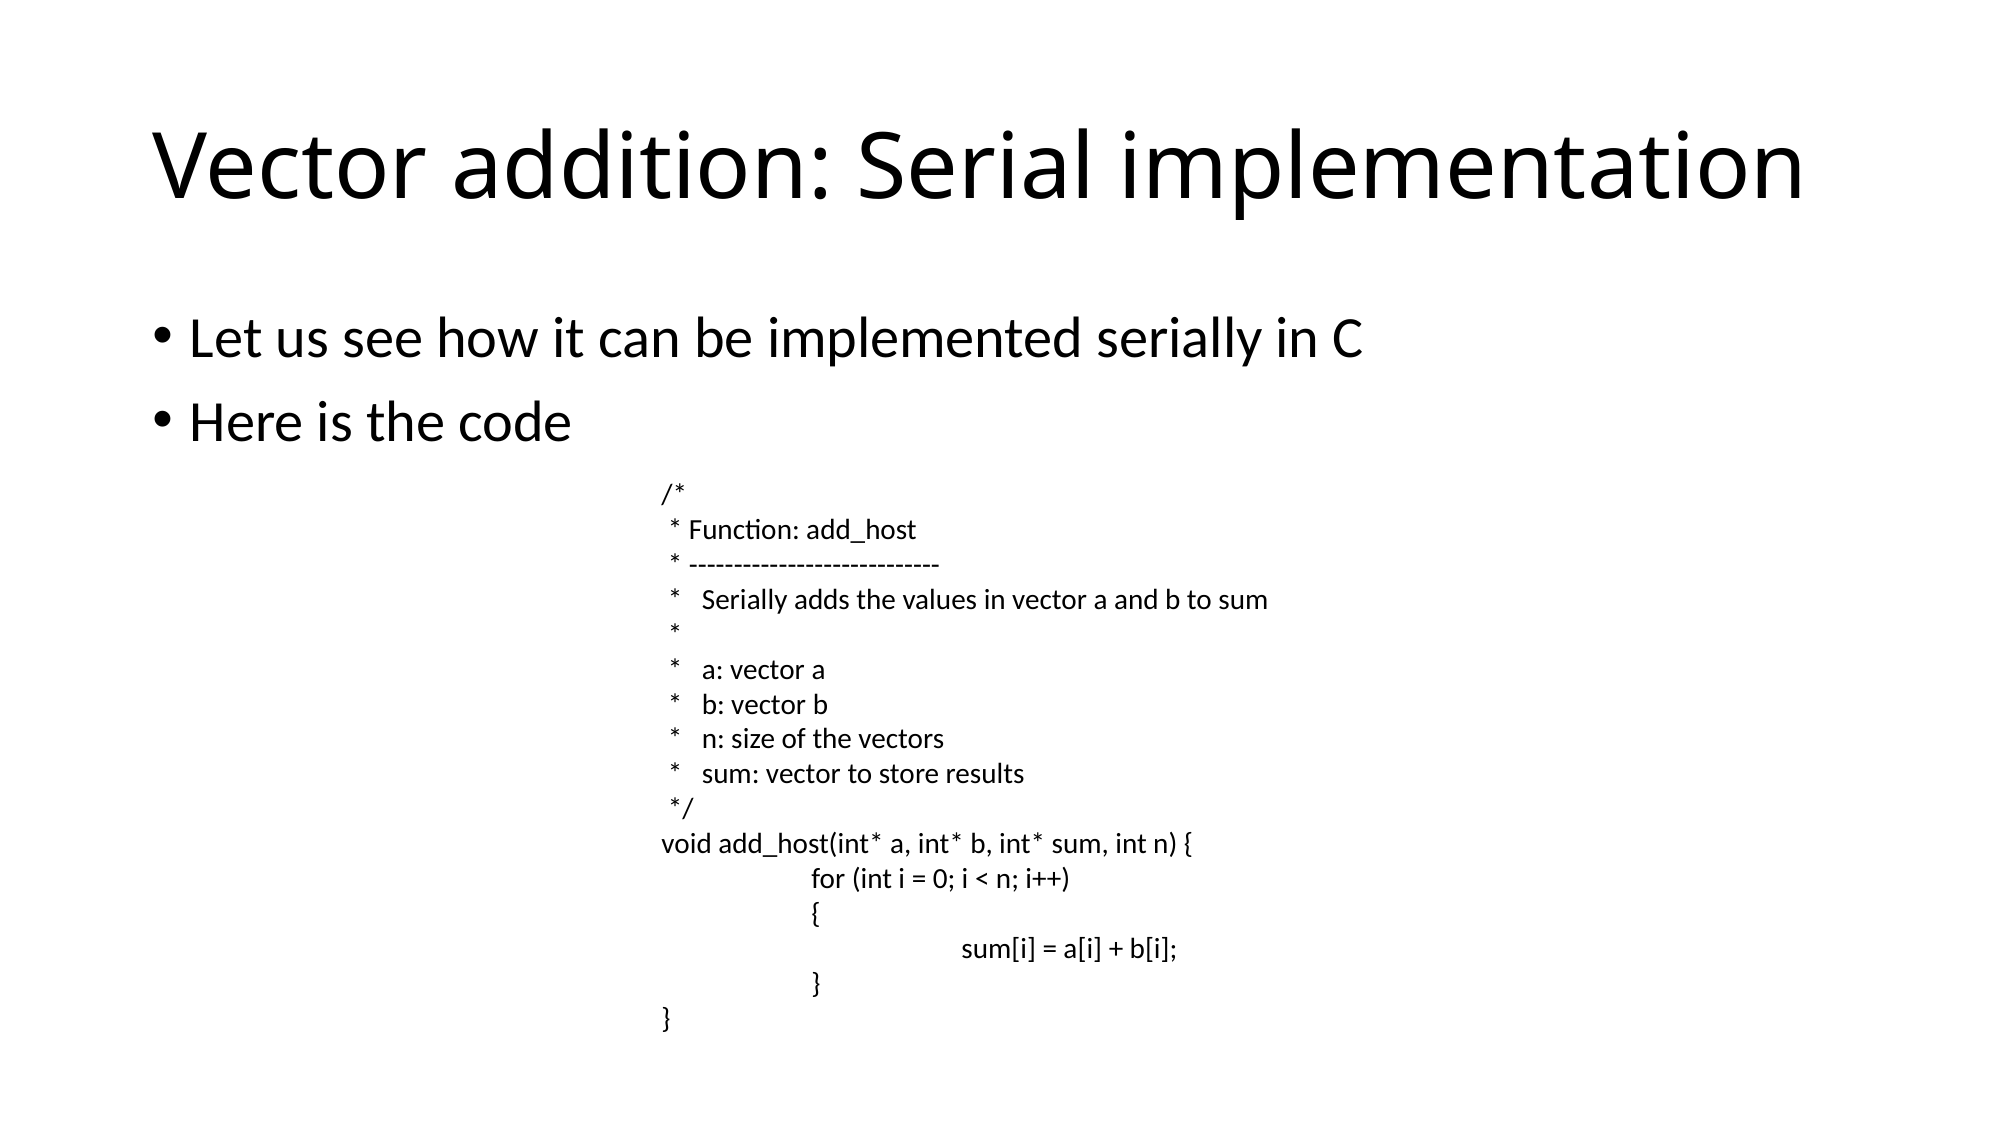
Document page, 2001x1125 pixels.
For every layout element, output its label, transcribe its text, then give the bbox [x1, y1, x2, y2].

list Let us see how it can be implemented serially in C Here is the code [137, 299, 1863, 1014]
text_box /* * Function: add_host * ---------------------------- * Serially adds the values in vector a and b to sum * * a: vector a * b: vector b * n: size of the vectors * sum: vector to store results */ void add_host(int* a, int* b, int* sum, int n) { for (int i = 0; i < n; i++) { sum[i] = a[i] + b[i]; } } [646, 467, 1647, 1042]
title Vector addition: Serial implementation [137, 59, 1863, 278]
